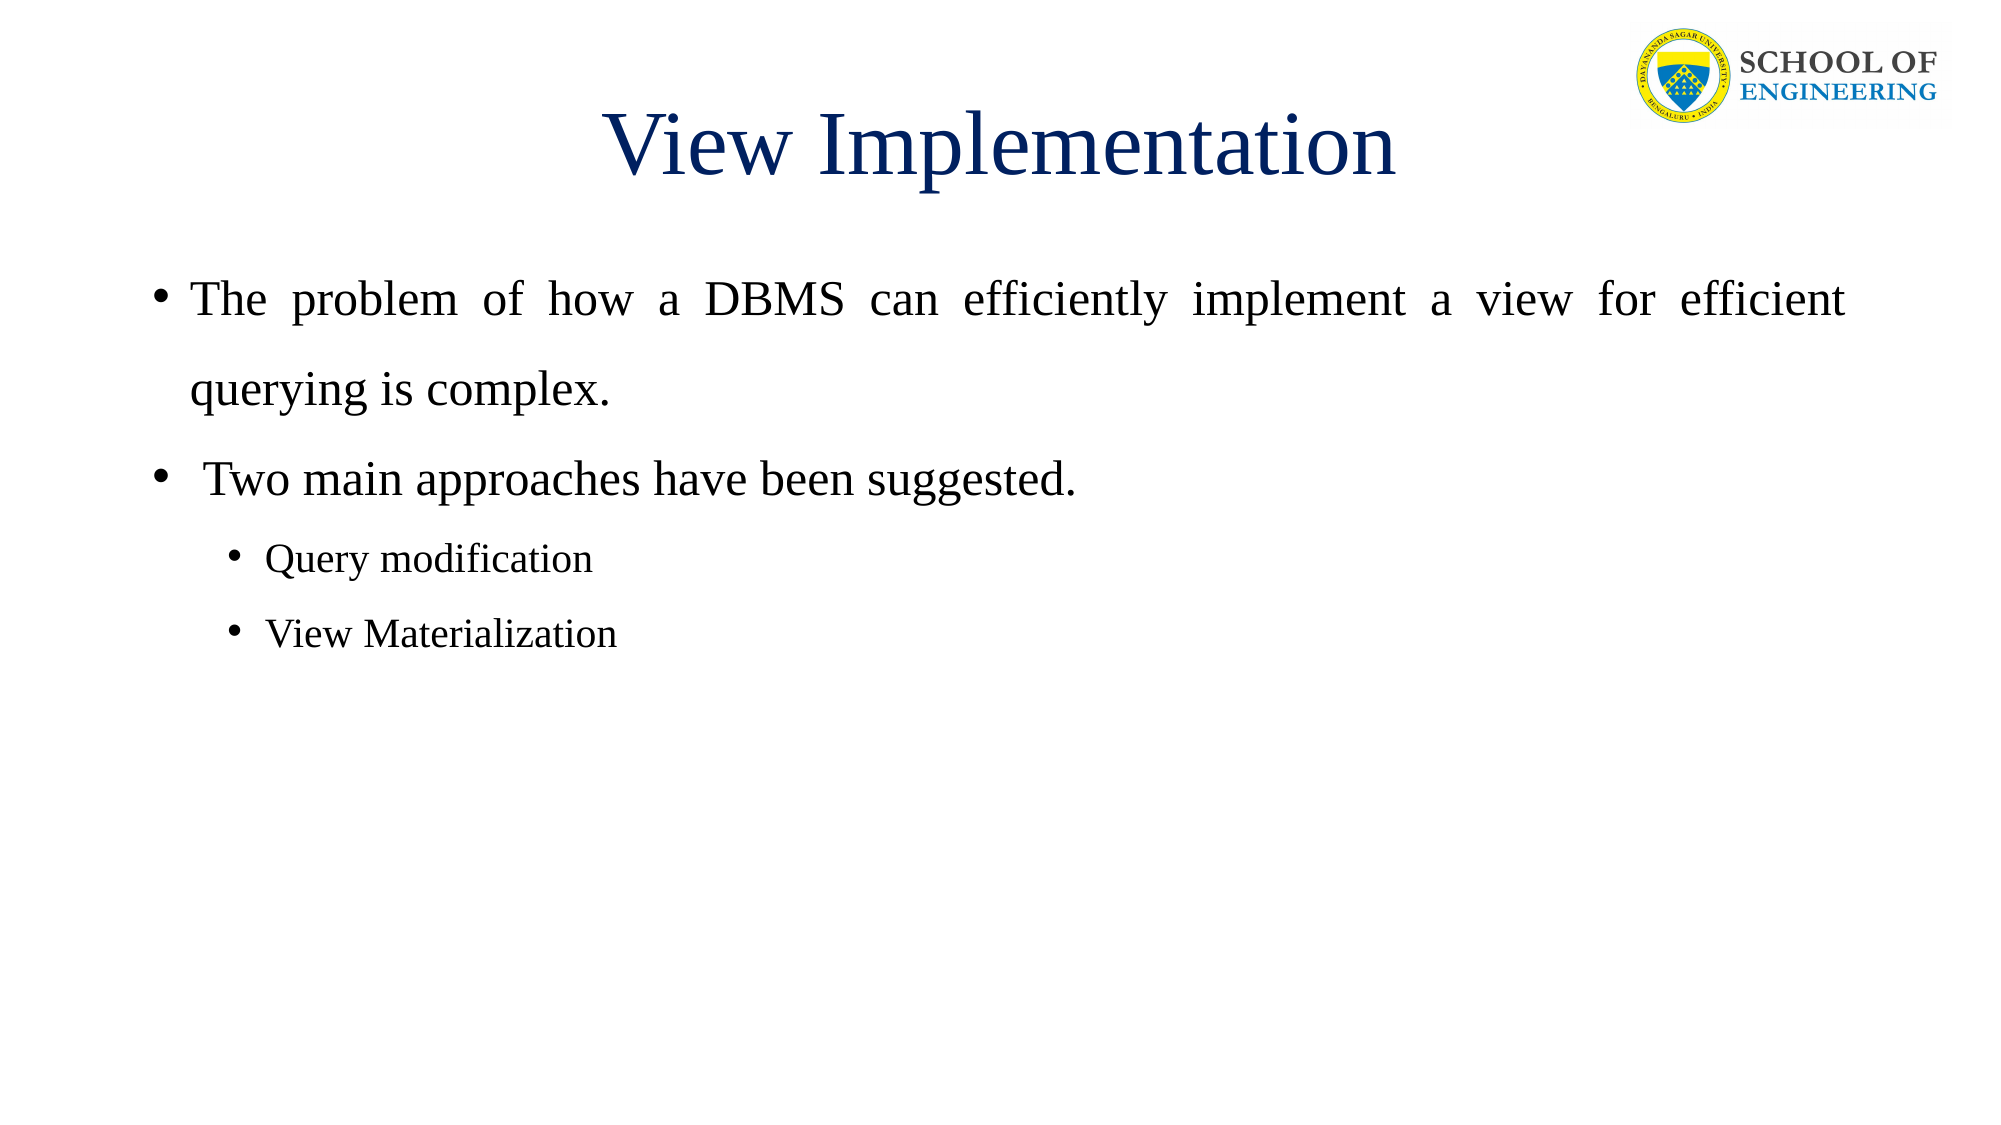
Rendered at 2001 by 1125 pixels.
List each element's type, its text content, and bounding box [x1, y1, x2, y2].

list The problem of how a DBMS can efficiently implement a view for efficient querying is complex. Two main approaches have been suggested. Query modification View Materialization [137, 227, 1863, 1112]
picture [1630, 22, 1952, 129]
title View Implementation [137, 63, 1863, 227]
